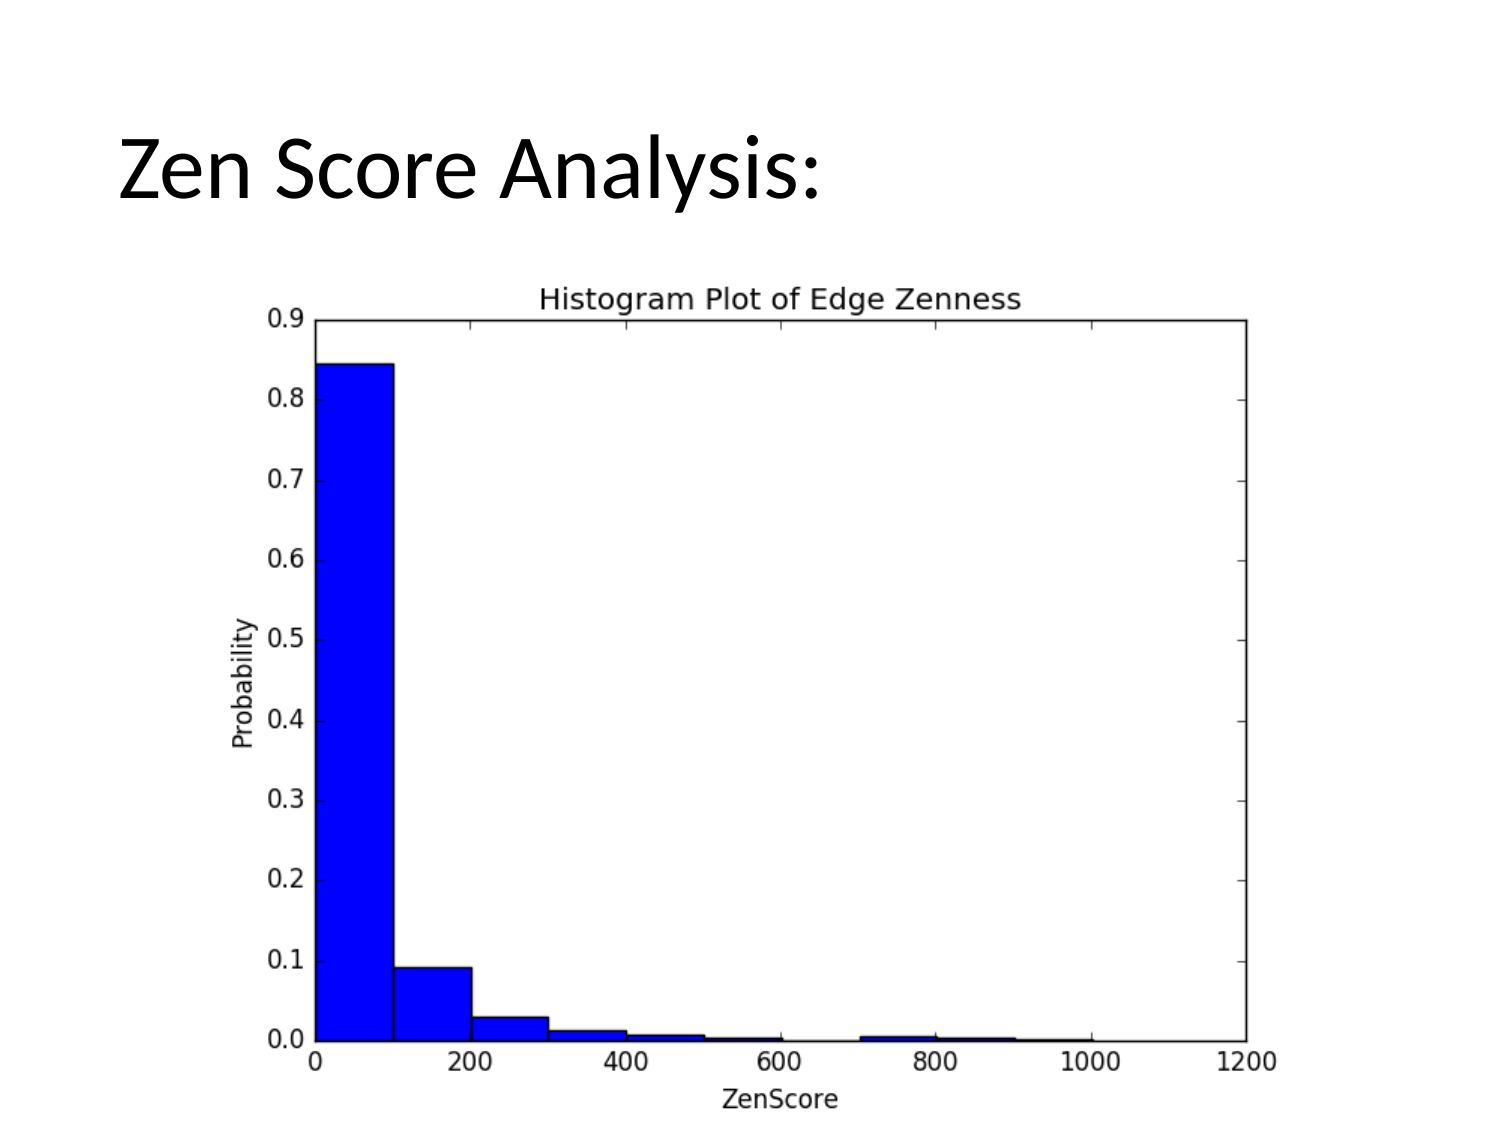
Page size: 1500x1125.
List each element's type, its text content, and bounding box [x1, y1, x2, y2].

picture [165, 230, 1366, 1125]
title Zen Score Analysis: [103, 59, 1397, 278]
